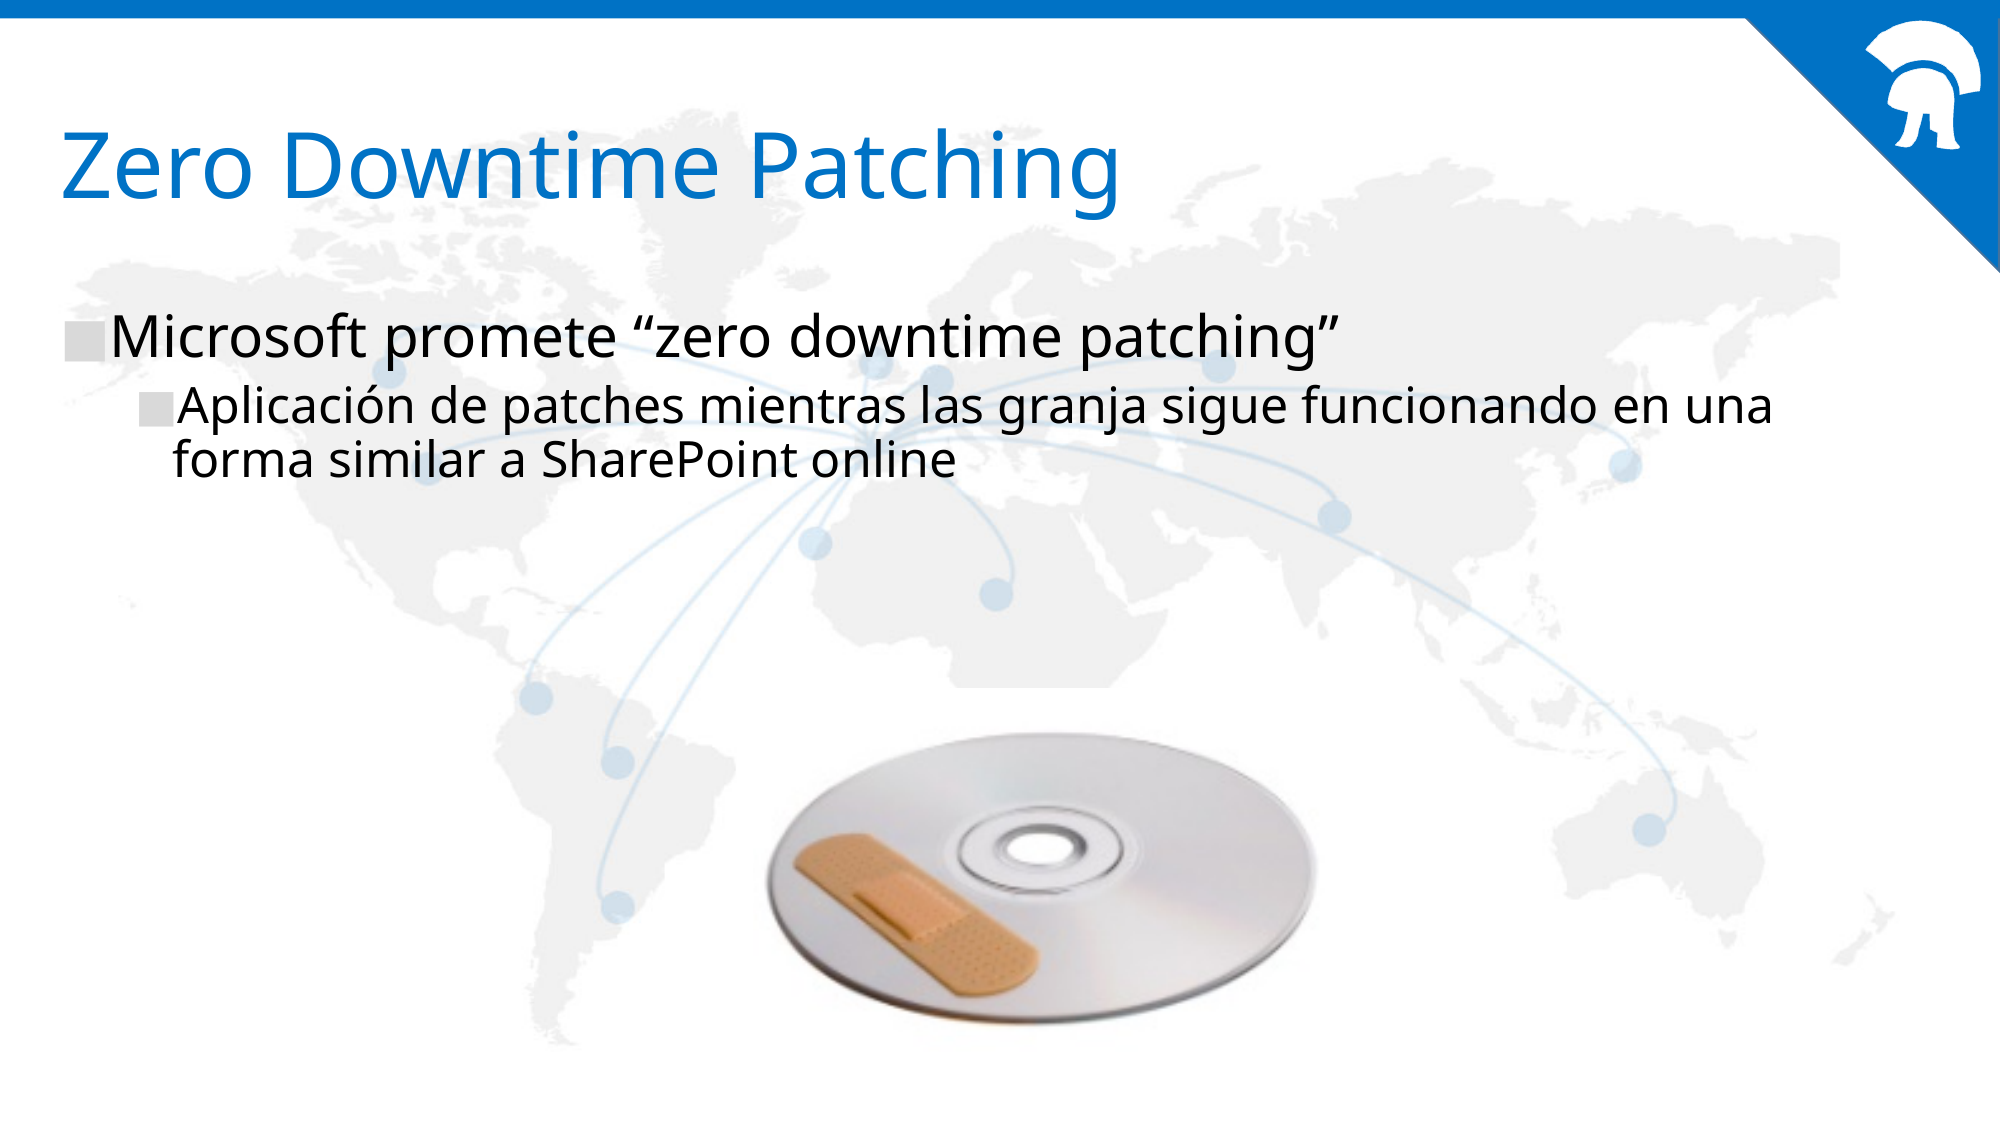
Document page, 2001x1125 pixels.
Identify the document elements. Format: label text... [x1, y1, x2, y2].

text_box [137, 862, 1863, 1074]
title Zero Downtime Patching [45, 59, 1863, 278]
picture [0, 0, 2001, 1125]
list Microsoft promete “zero downtime patching” Aplicación de patches mientras las granja sigue funcionando en una forma similar a SharePoint online [45, 299, 1863, 1014]
